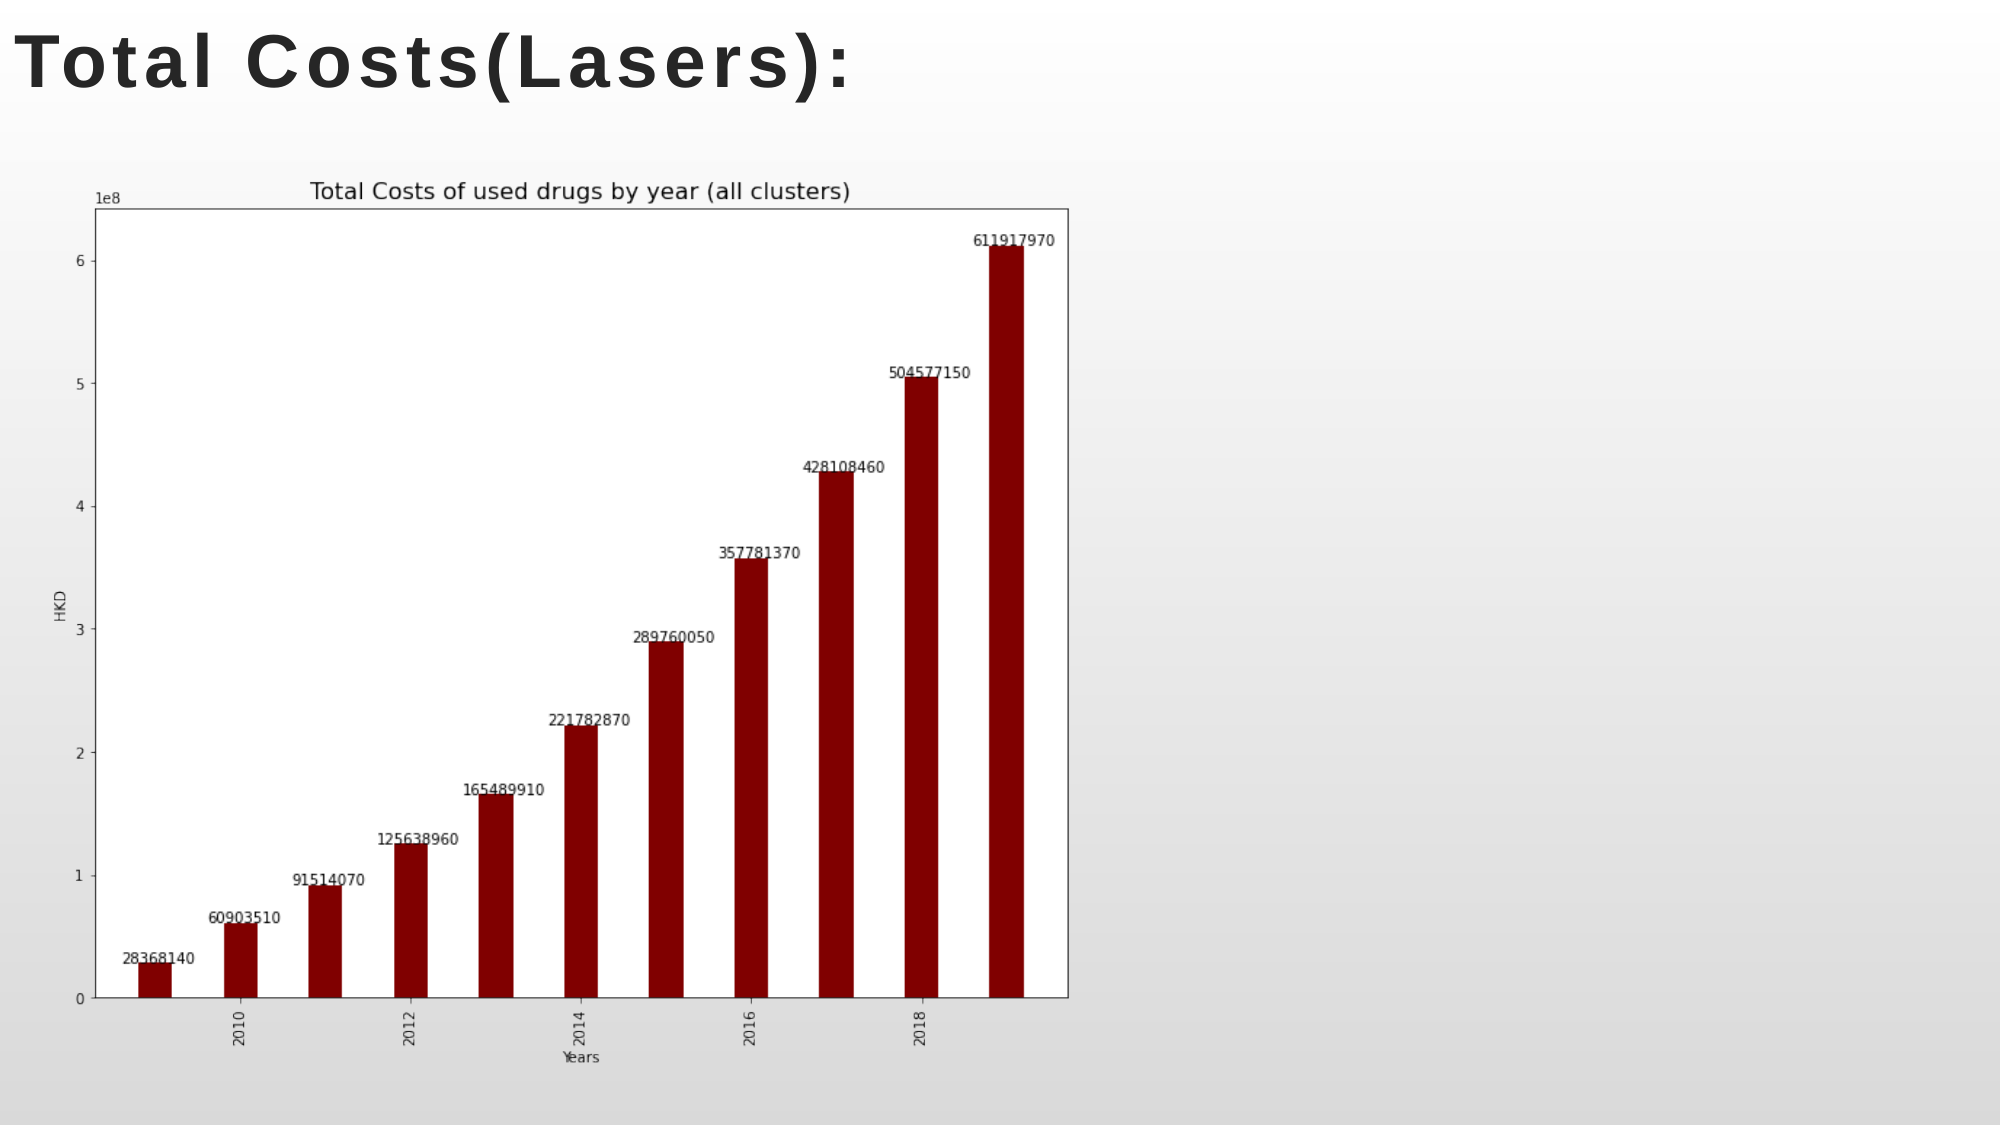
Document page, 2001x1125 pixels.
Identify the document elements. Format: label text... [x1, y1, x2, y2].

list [44, 172, 1078, 1077]
title Total Costs(Lasers): [0, 0, 1800, 116]
